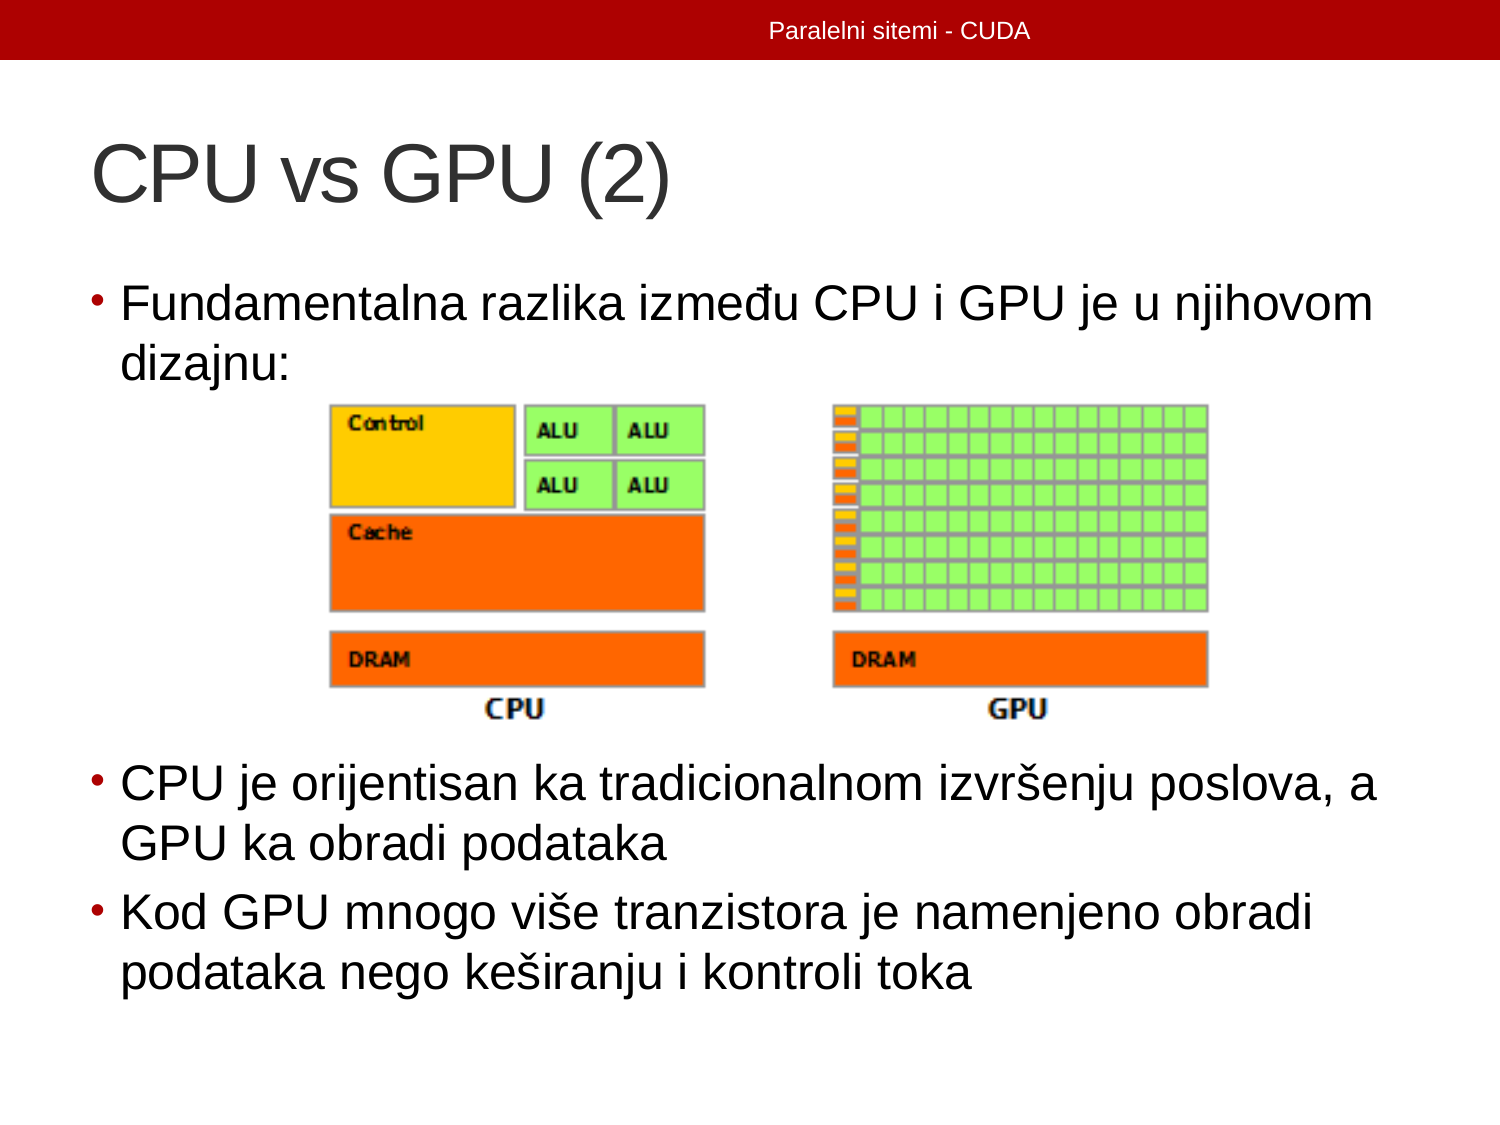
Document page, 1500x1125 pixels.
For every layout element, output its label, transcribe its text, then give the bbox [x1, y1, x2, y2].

list Fundamentalna razlika između CPU i GPU je u njihovom dizajnu: CPU je orijentisan ka tradicionalnom izvršenju poslova, a GPU ka obradi podataka Kod GPU mnogo više tranzistora je namenjeno obradi podataka nego keširanju i kontroli toka [75, 262, 1425, 1063]
title CPU vs GPU (2) [75, 87, 1425, 250]
footer Paralelni sitemi - CUDA [562, 3, 1238, 57]
picture [312, 387, 1226, 738]
